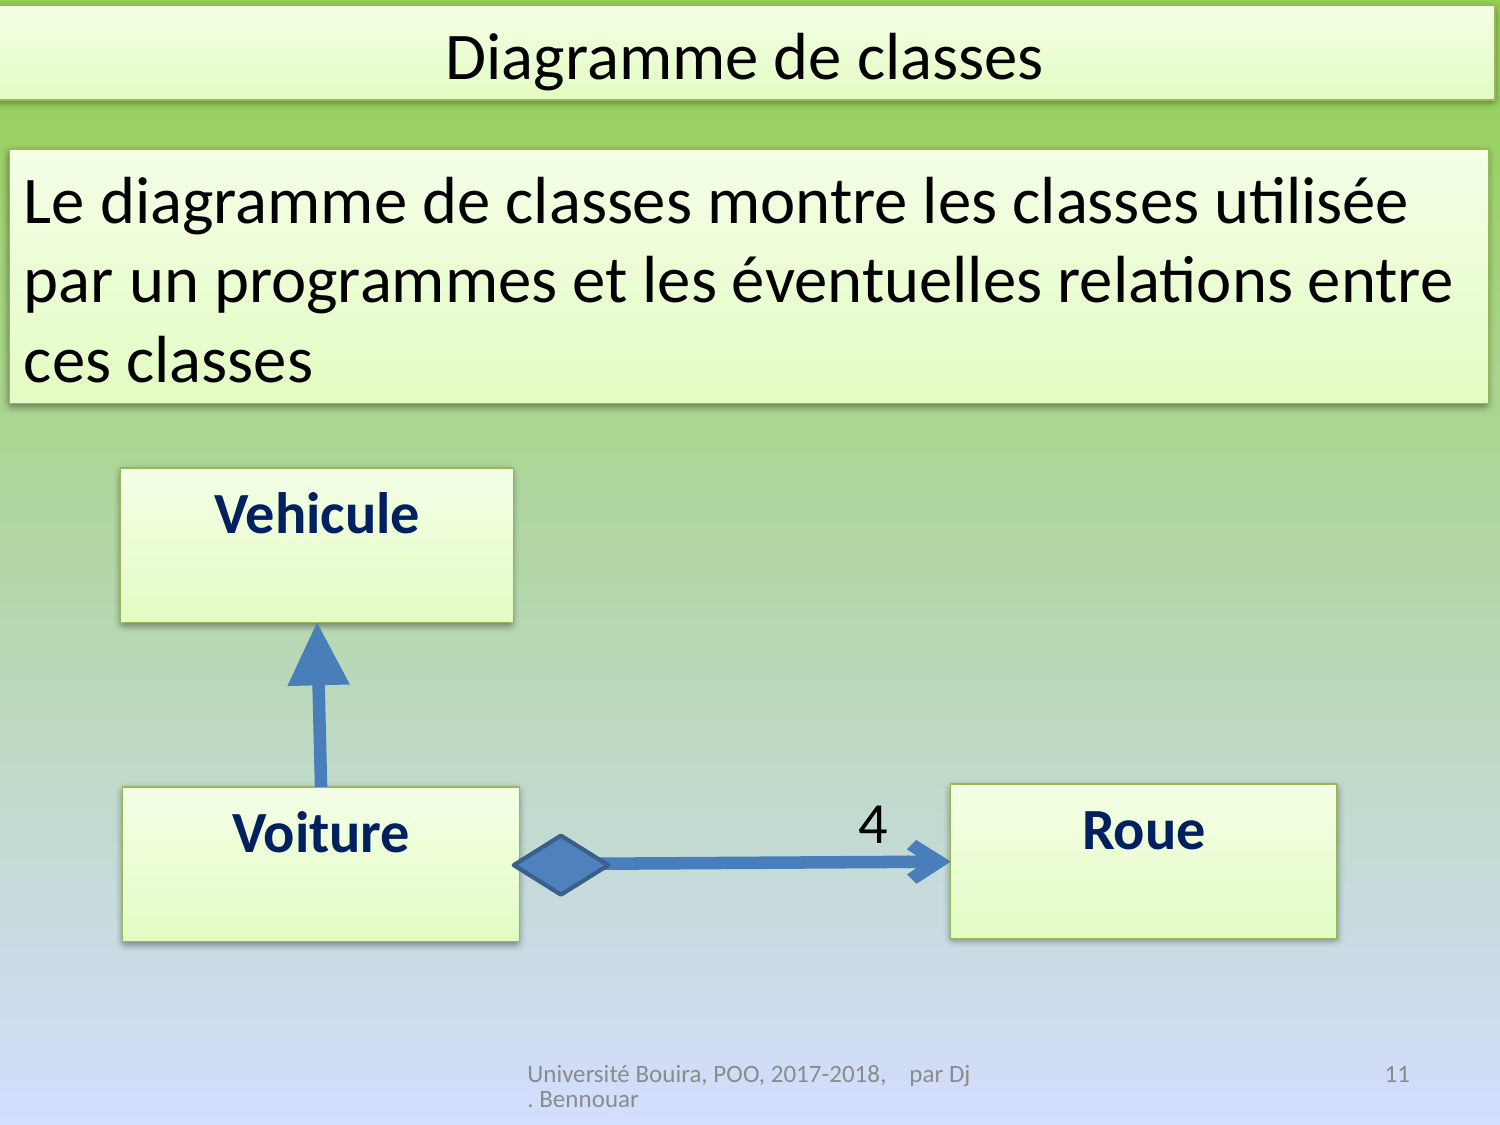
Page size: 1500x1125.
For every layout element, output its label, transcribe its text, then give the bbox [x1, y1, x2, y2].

footer Université Bouira, POO, 2017-2018, par Dj. Bennouar [512, 1042, 988, 1103]
text_box Voiture [122, 786, 520, 942]
slide_number 11 [1074, 1042, 1425, 1103]
text_box Le diagramme de classes montre les classes utilisée par un programmes et les éventuelles relations entre ces classes [9, 148, 1490, 404]
text_box Roue [950, 783, 1338, 940]
text_box Vehicule [120, 467, 514, 623]
text_box Diagramme de classes [0, 5, 1496, 101]
text_box 4 [843, 778, 939, 834]
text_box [316, 624, 322, 788]
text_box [513, 835, 952, 895]
